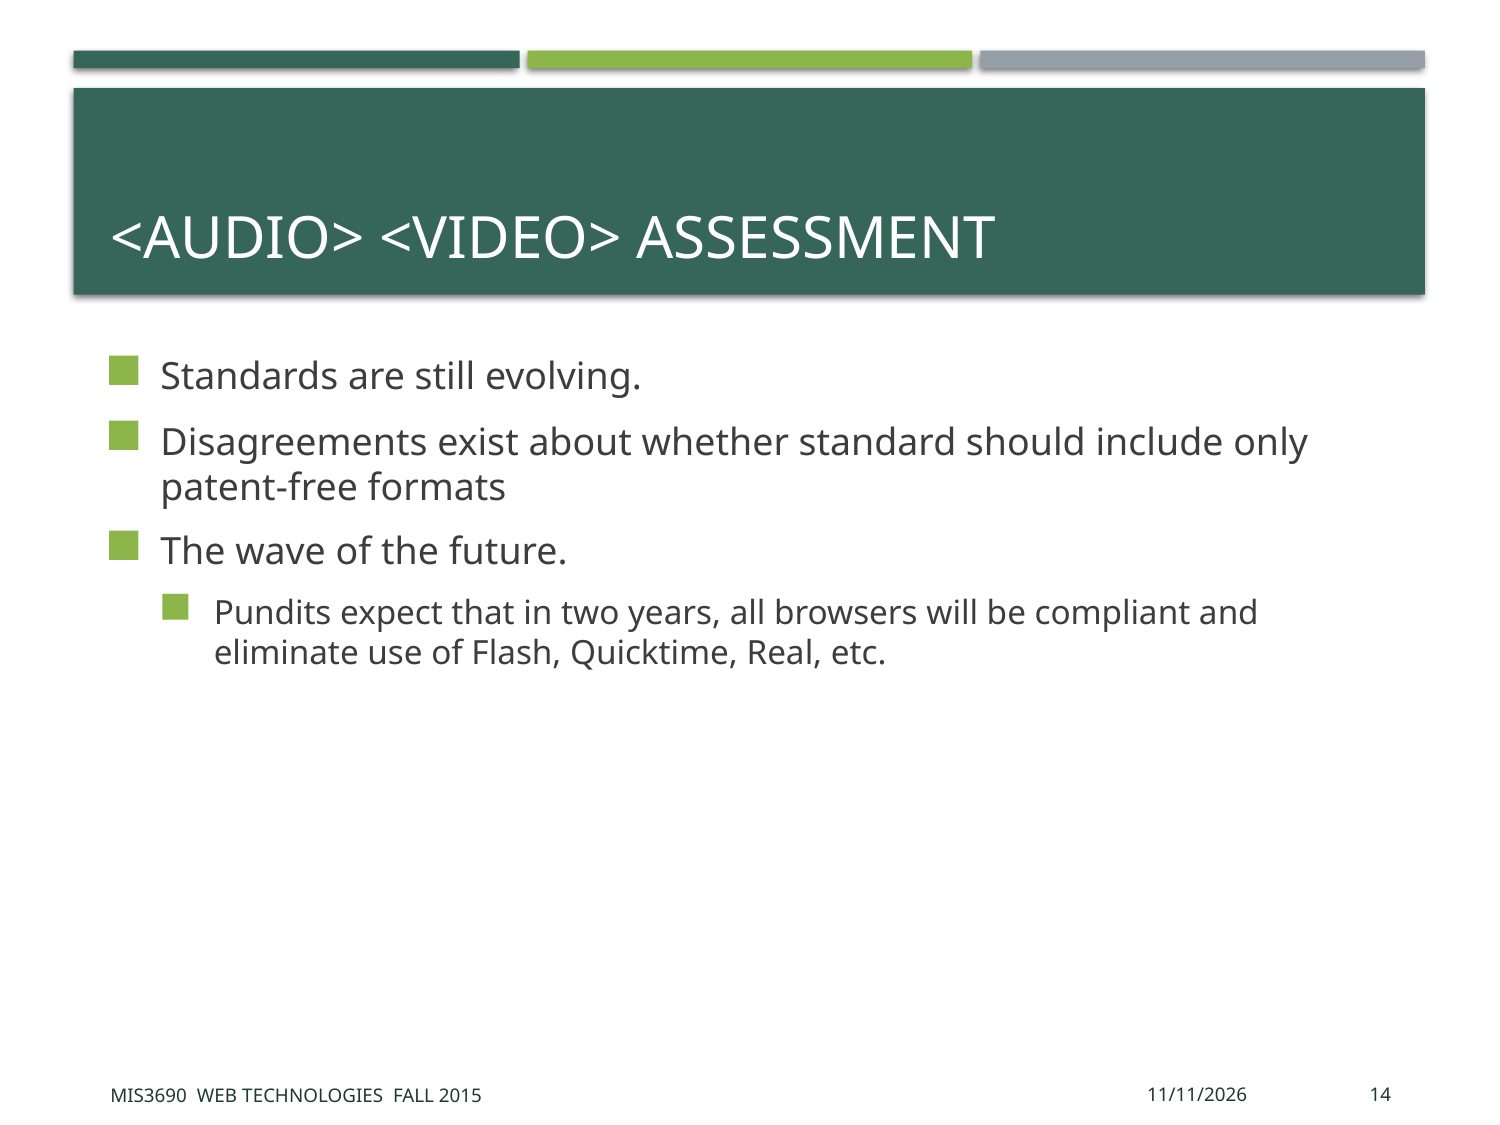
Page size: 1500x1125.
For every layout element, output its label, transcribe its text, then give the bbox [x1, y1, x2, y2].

footer MIS3690 Web Technologies Fall 2015 [95, 1064, 895, 1125]
title <audio> <video> Assessment [95, 99, 1406, 278]
slide_number 14 [1279, 1065, 1406, 1125]
list Standards are still evolving. Disagreements exist about whether standard should include only patent-free formats The wave of the future. Pundits expect that in two years, all browsers will be compliant and eliminate use of Flash, Quicktime, Real, etc. [95, 344, 1406, 1038]
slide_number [911, 1065, 1262, 1125]
